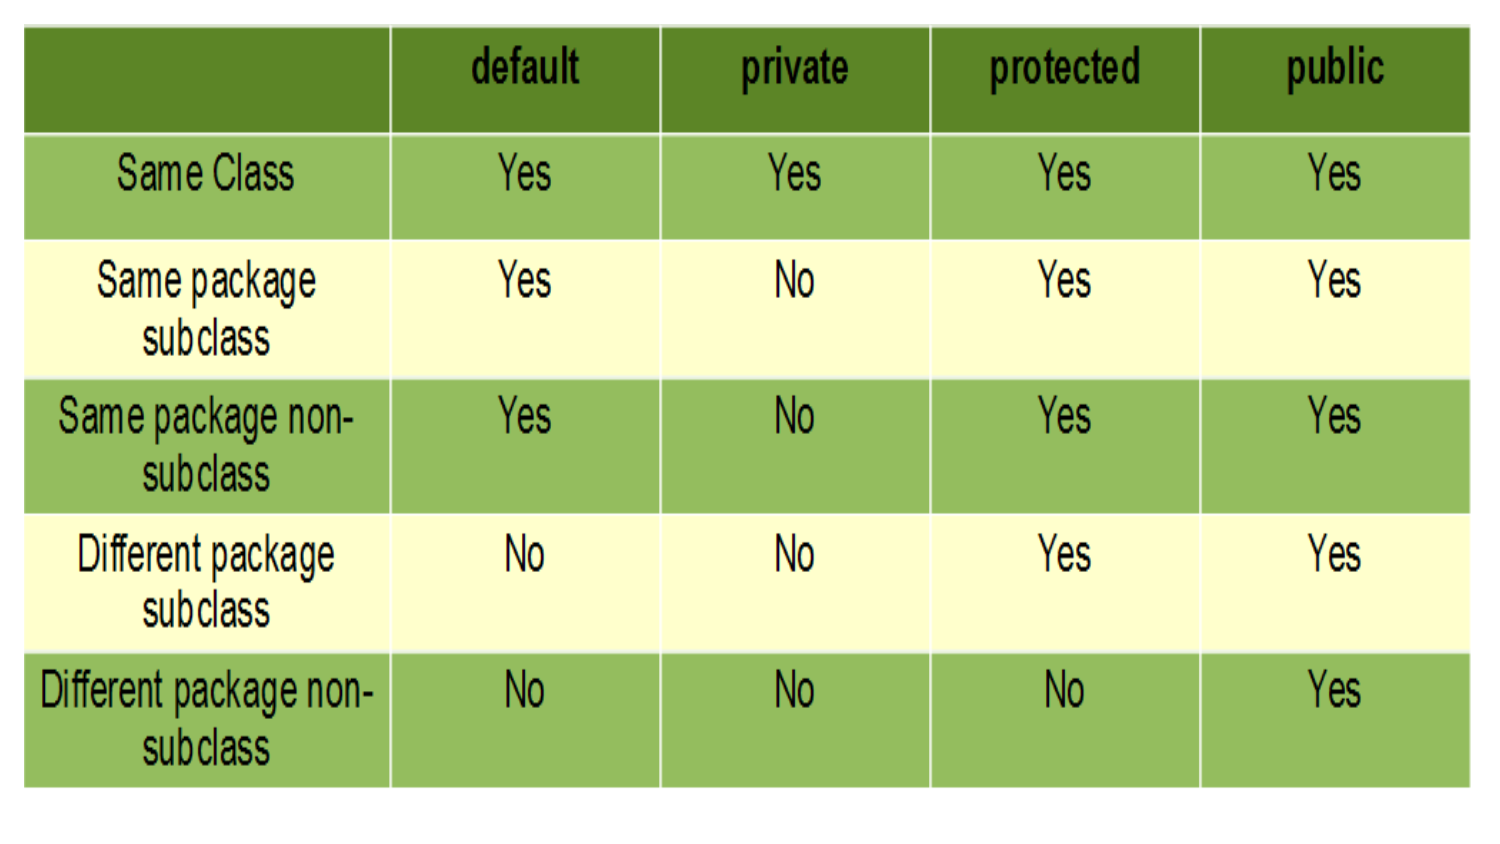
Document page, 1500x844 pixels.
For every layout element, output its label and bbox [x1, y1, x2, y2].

picture [24, 24, 1476, 797]
